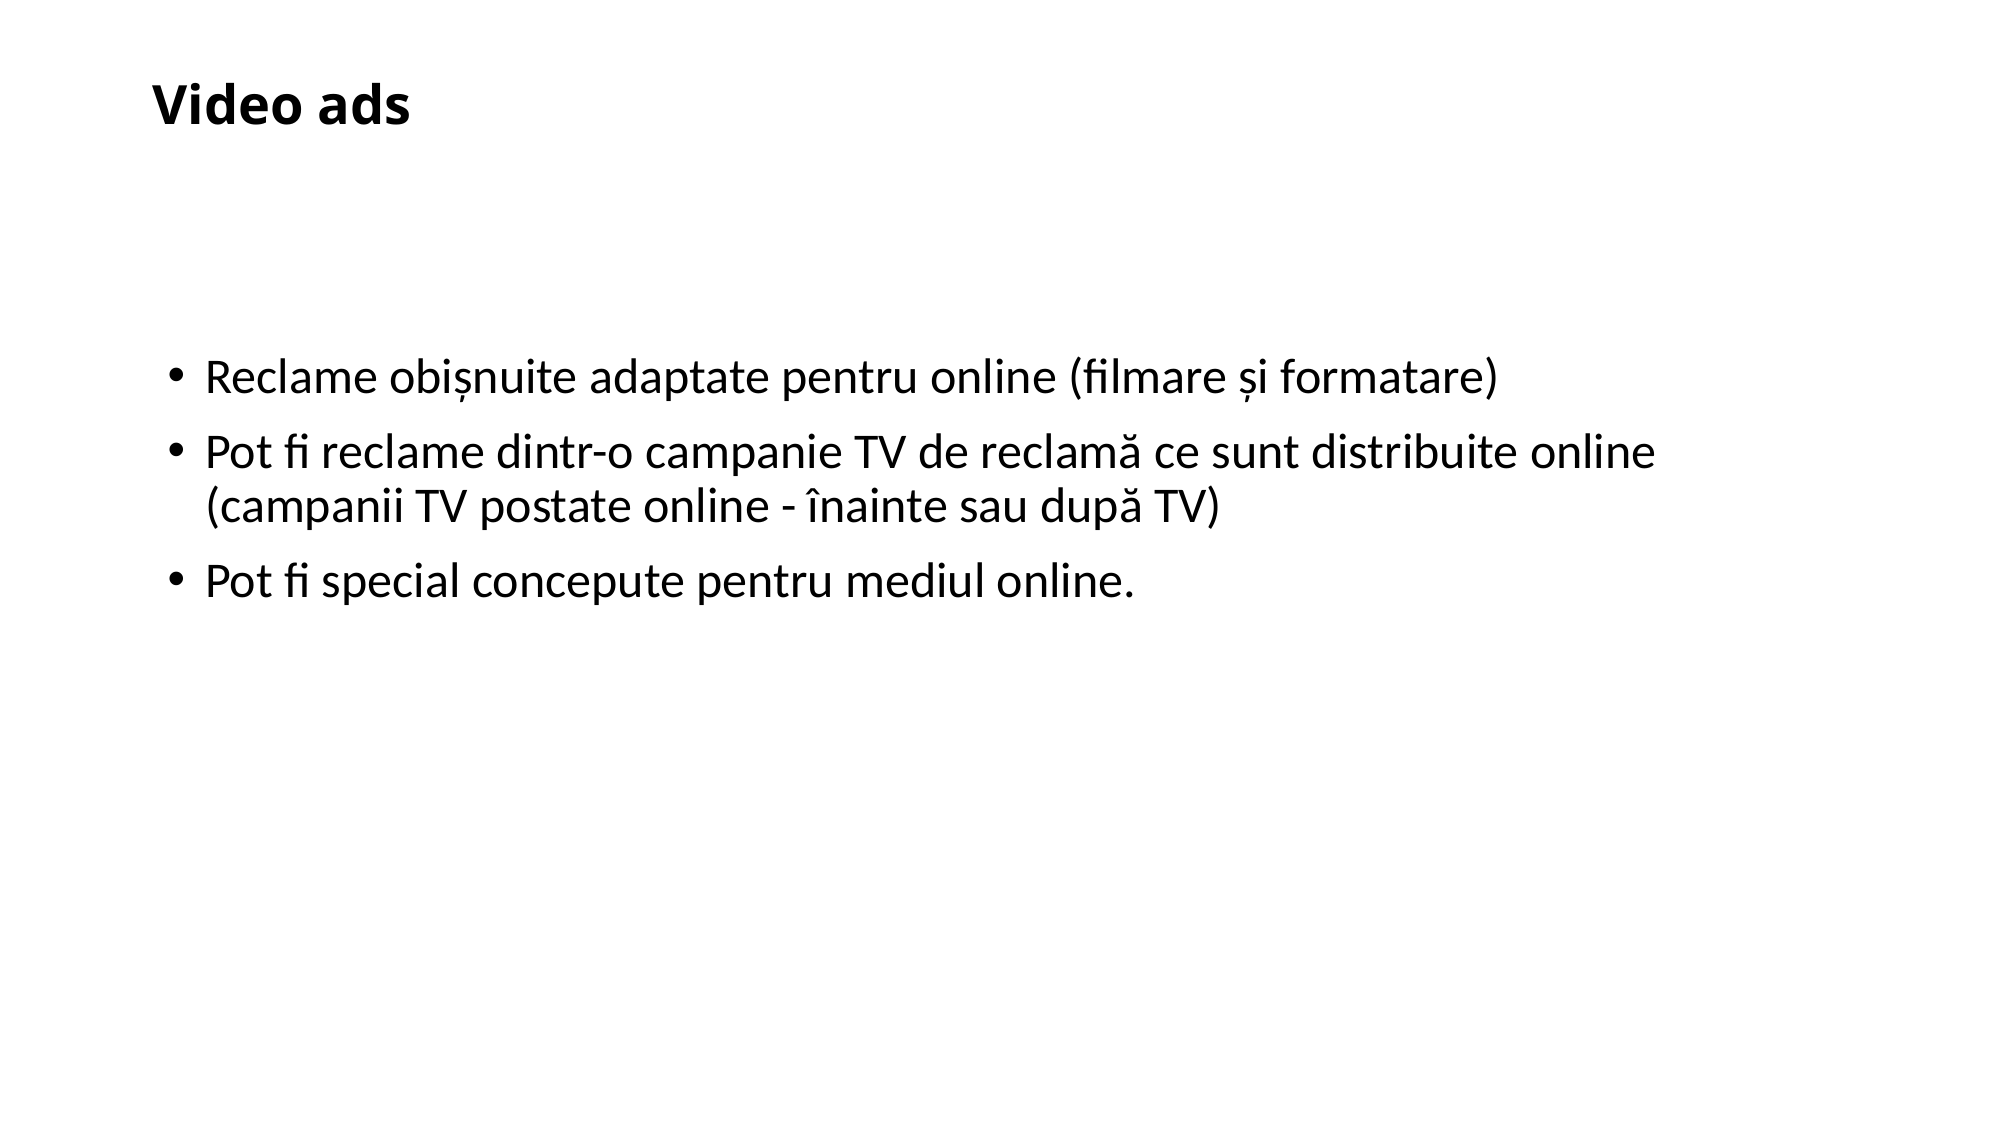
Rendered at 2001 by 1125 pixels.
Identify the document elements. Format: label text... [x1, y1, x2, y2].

title Video ads [137, 59, 1863, 278]
list Reclame obișnuite adaptate pentru online (filmare și formatare) Pot fi reclame dintr-o campanie TV de reclamă ce sunt distribuite online (campanii TV postate online - înainte sau după TV) Pot fi special concepute pentru mediul online. [152, 262, 1729, 947]
